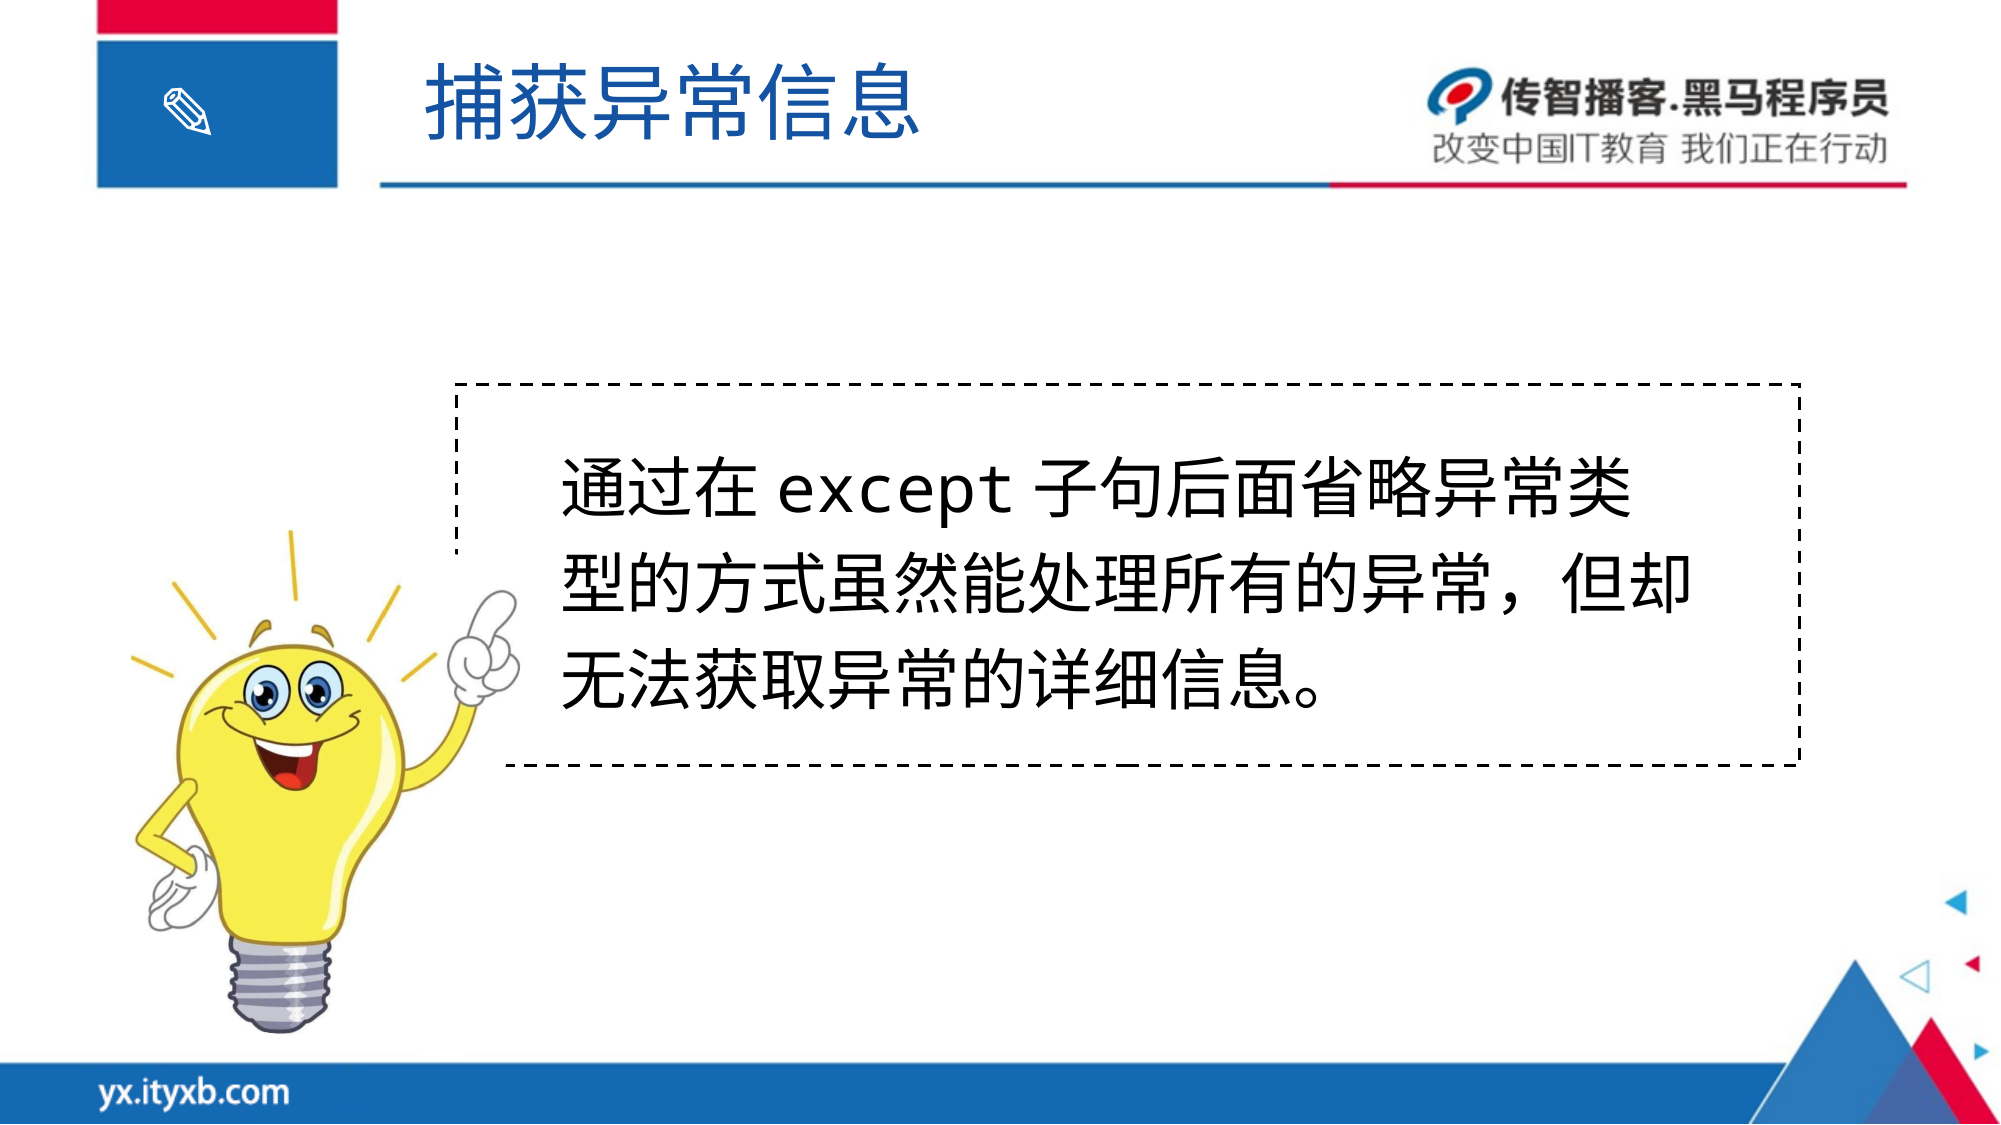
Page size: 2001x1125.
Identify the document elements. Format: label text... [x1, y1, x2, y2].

picture [0, 0, 2000, 1124]
text_box 捕获异常信息 [409, 43, 1292, 158]
text_box [455, 383, 1801, 767]
